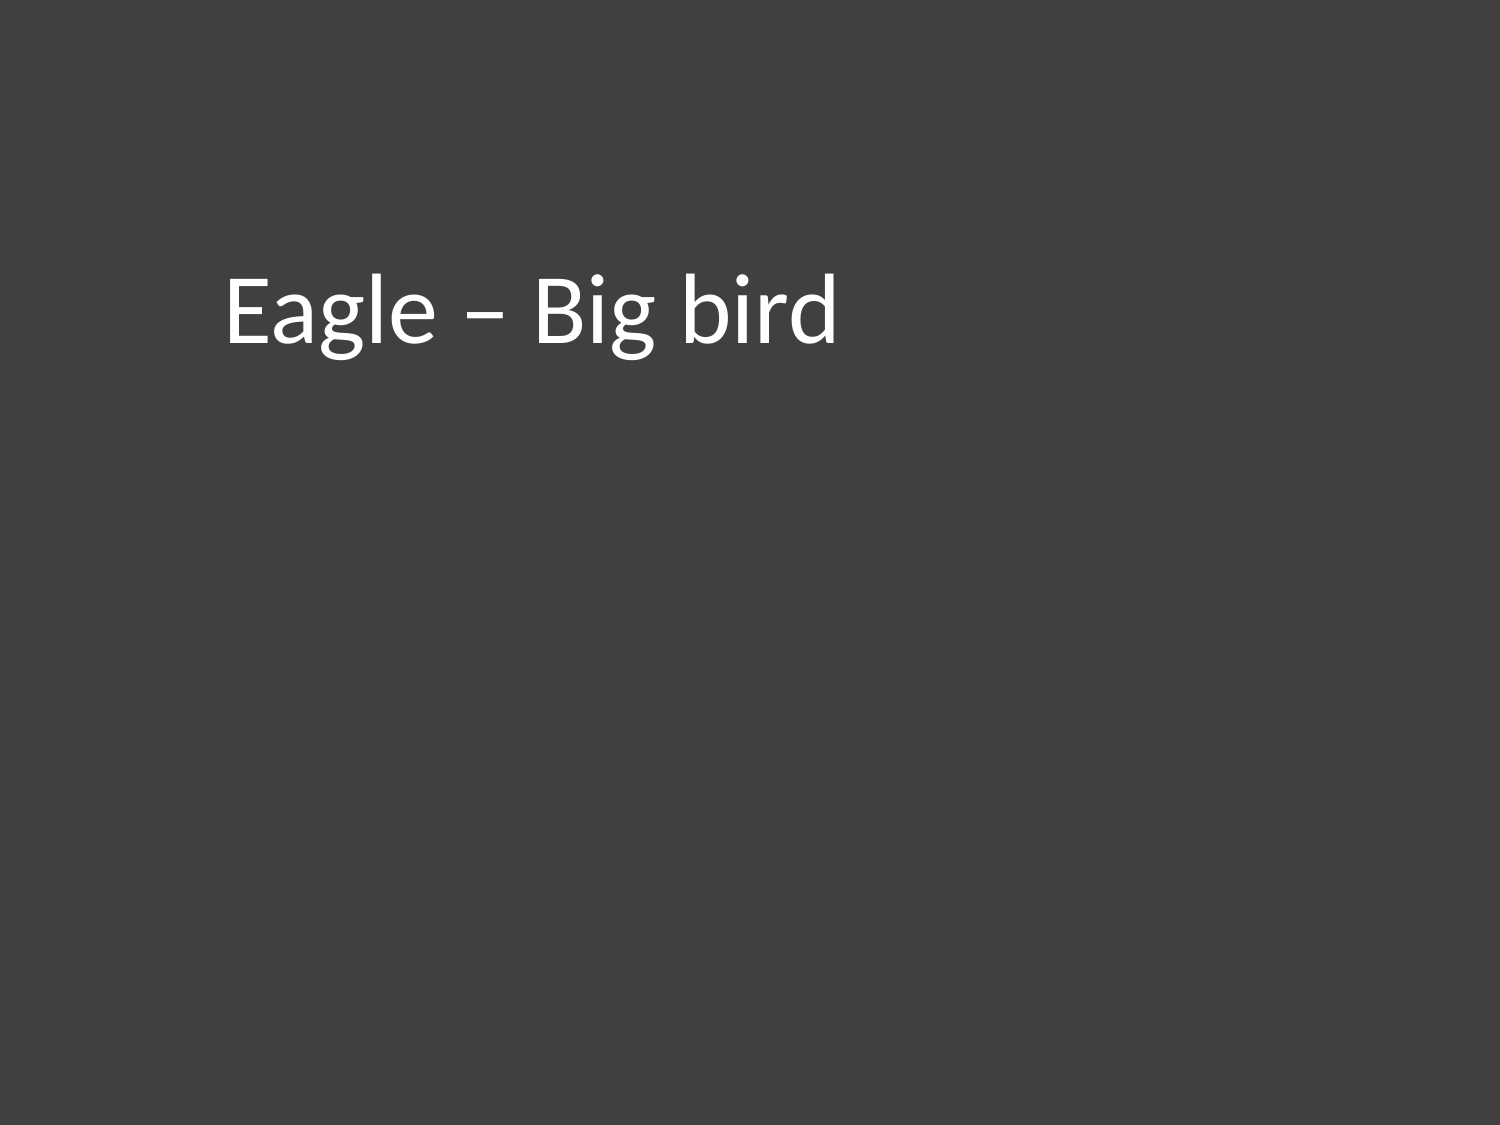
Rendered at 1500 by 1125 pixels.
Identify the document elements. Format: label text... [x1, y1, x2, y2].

text_box Eagle – Big bird [208, 208, 1459, 396]
